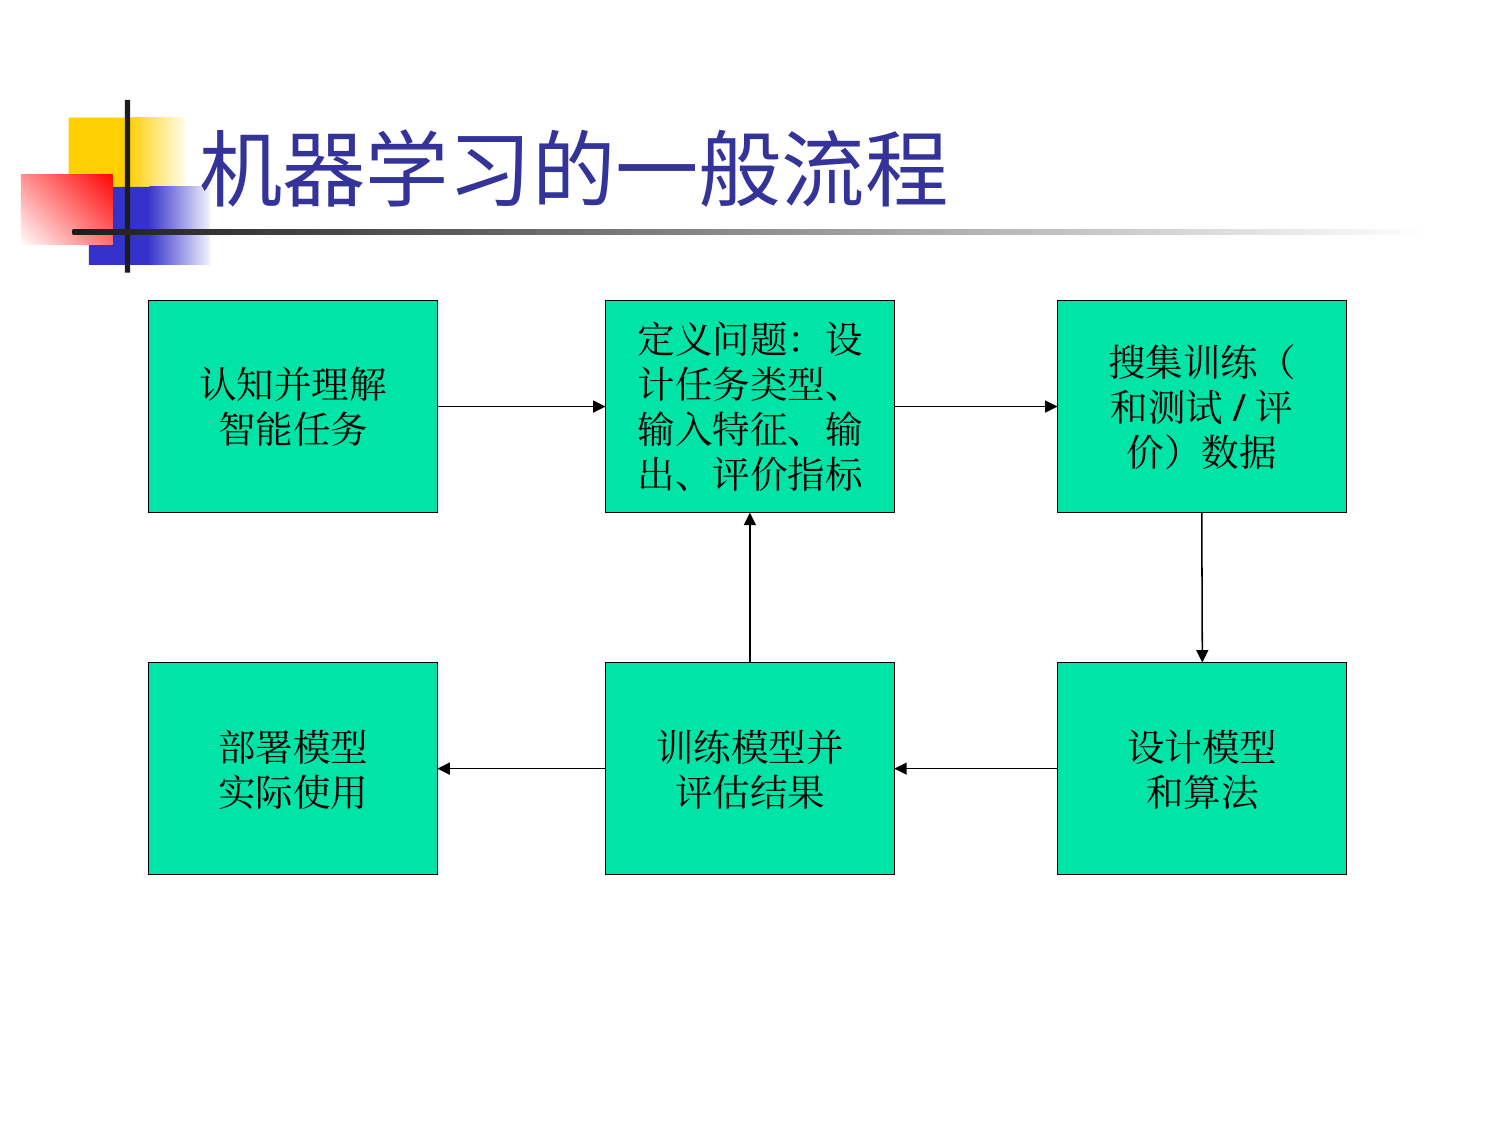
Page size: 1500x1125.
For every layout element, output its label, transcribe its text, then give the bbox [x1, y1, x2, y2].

title 机器学习的一般流程 [184, 75, 1463, 225]
text_box 设计模型 和算法 [1057, 662, 1347, 875]
text_box 认知并理解 智能任务 [148, 300, 438, 513]
text_box 搜集训练（ 和测试/评 价）数据 [1057, 300, 1347, 513]
text_box 定义问题：设计任务类型、输入特征、输出、评价指标 [605, 300, 895, 513]
text_box 训练模型并 评估结果 [605, 662, 895, 875]
text_box 部署模型 实际使用 [148, 662, 438, 875]
